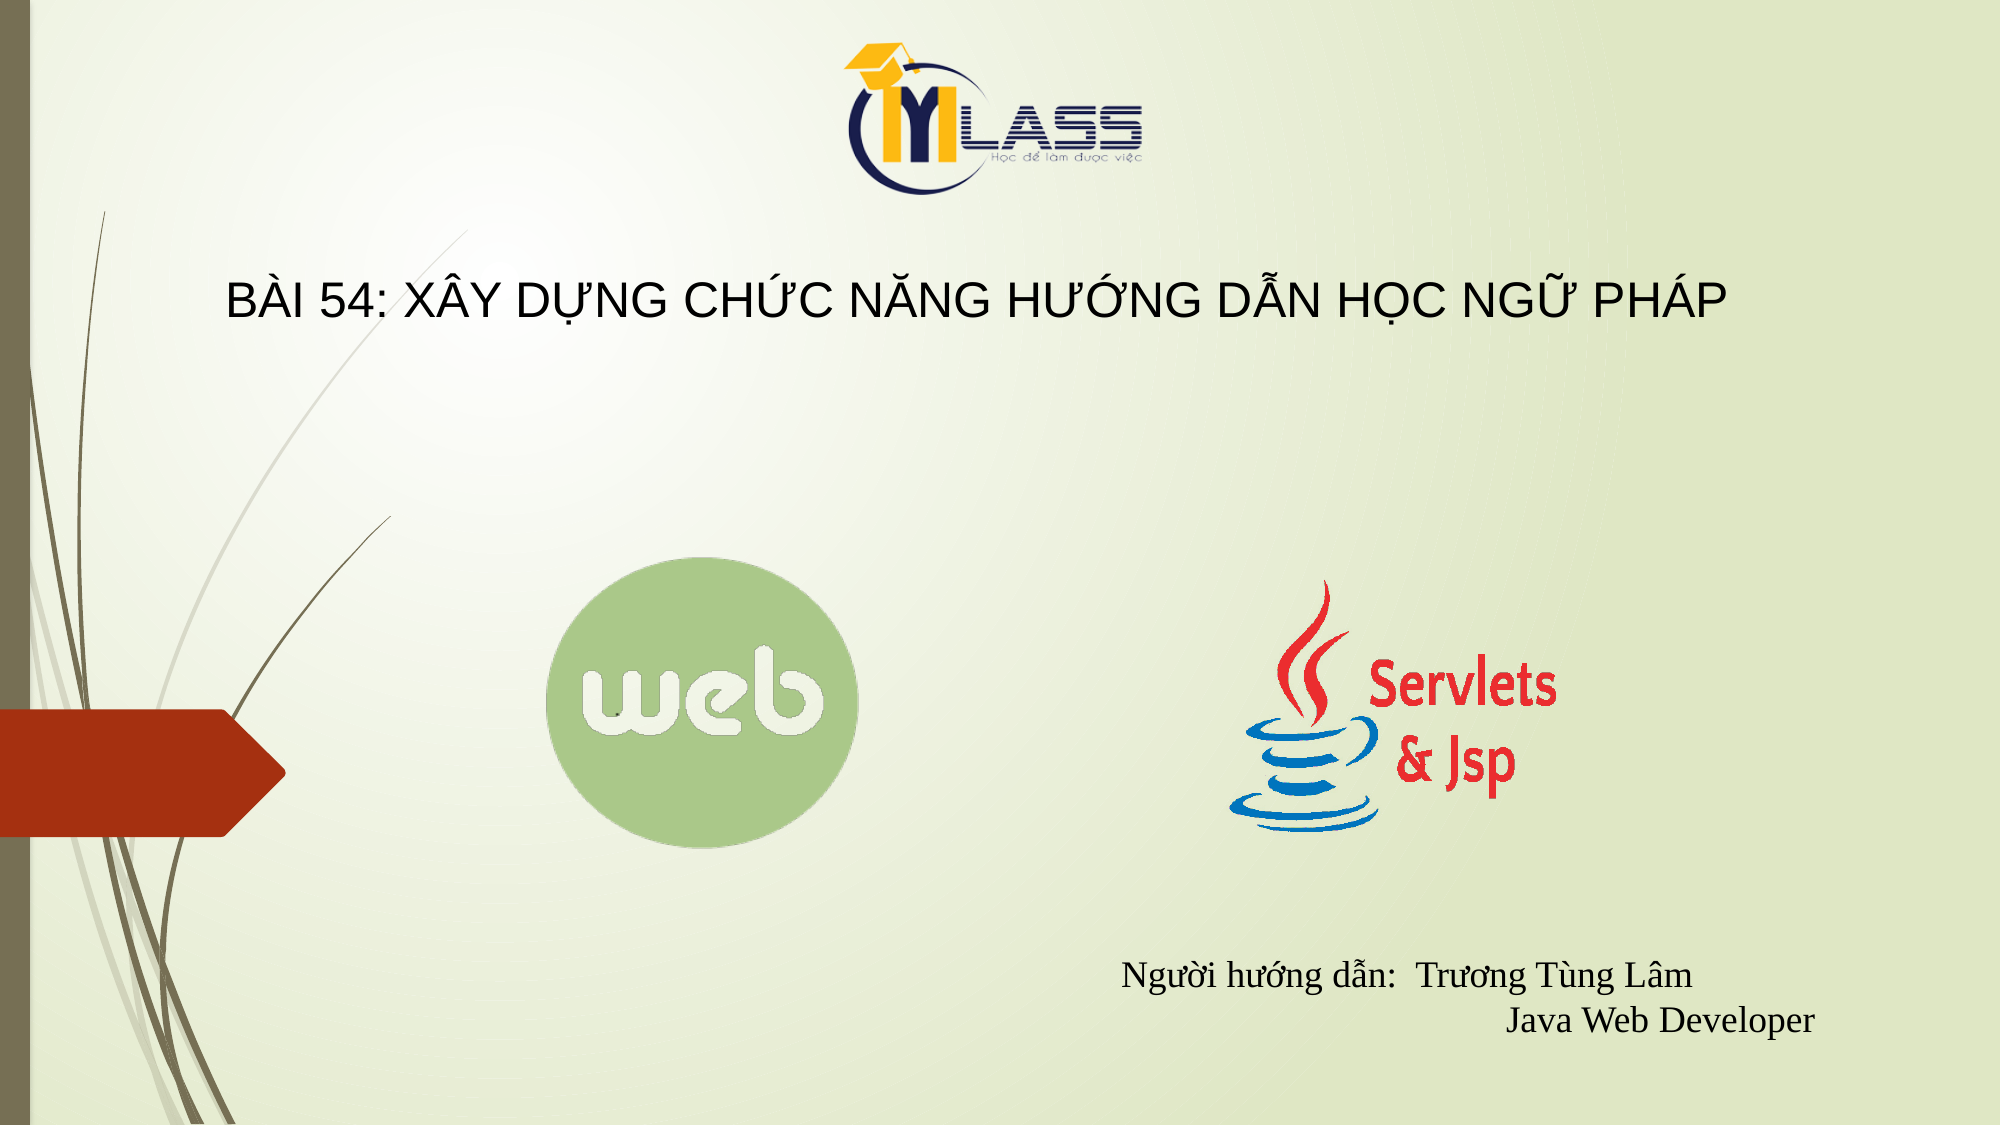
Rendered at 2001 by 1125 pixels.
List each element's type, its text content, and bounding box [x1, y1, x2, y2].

text_box Người hướng dẫn: Trương Tùng Lâm Java Web Developer [1106, 942, 1876, 1048]
picture [842, 42, 1142, 195]
text_box BÀI 54: XÂY DỰNG CHỨC NĂNG HƯỚNG DẪN HỌC NGỮ PHÁP [210, 260, 2000, 336]
picture [1199, 562, 1583, 860]
picture [544, 553, 860, 852]
